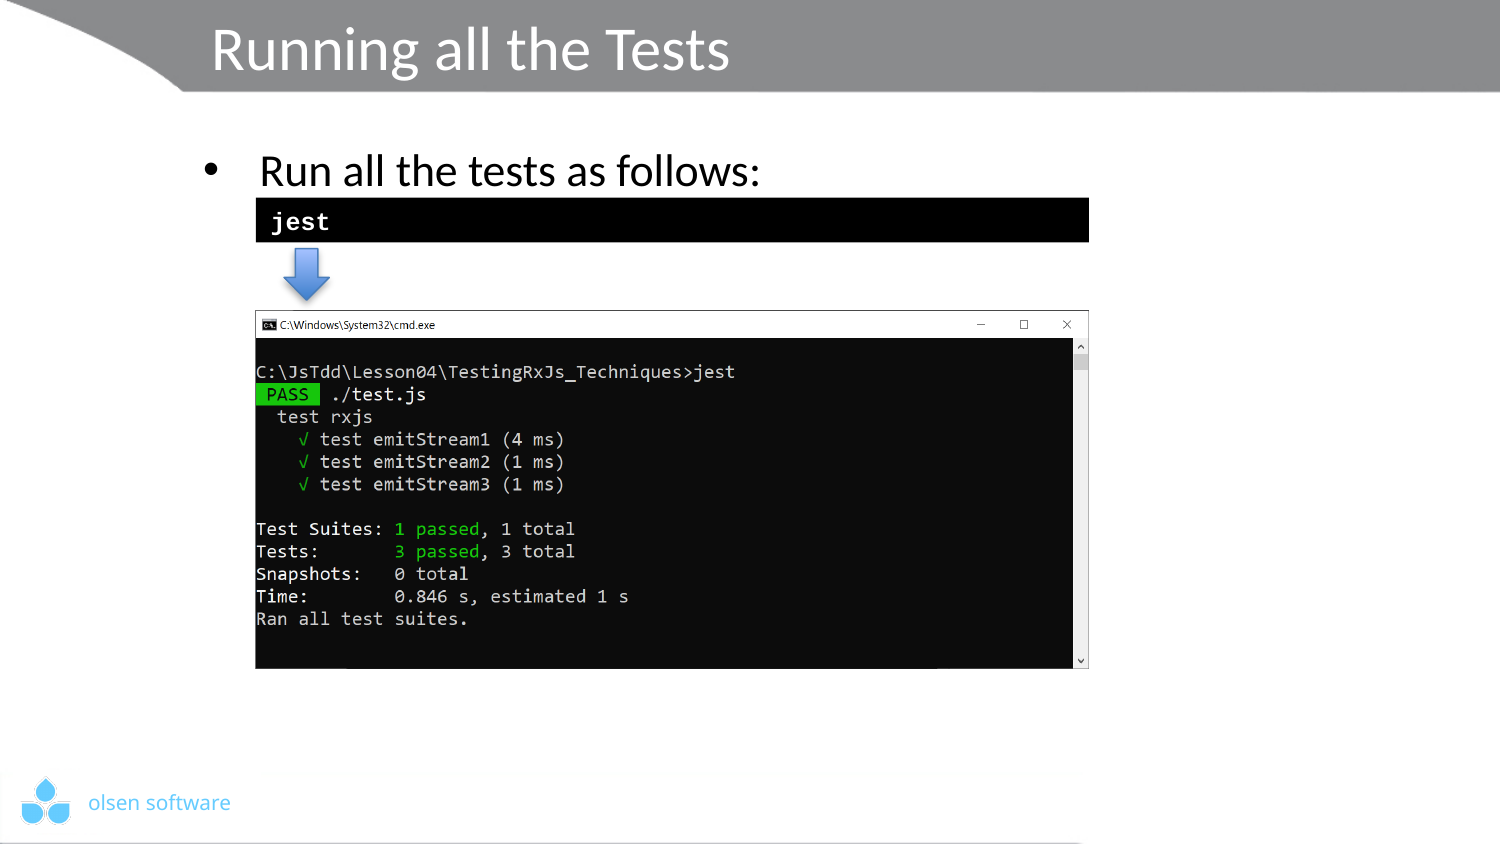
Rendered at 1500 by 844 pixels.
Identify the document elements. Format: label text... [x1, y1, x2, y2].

list Run all the tests as follows: [188, 133, 1425, 716]
text_box [283, 247, 330, 301]
text_box jest [255, 197, 1089, 243]
title Running all the Tests [187, 0, 1426, 93]
picture [0, 0, 1500, 844]
